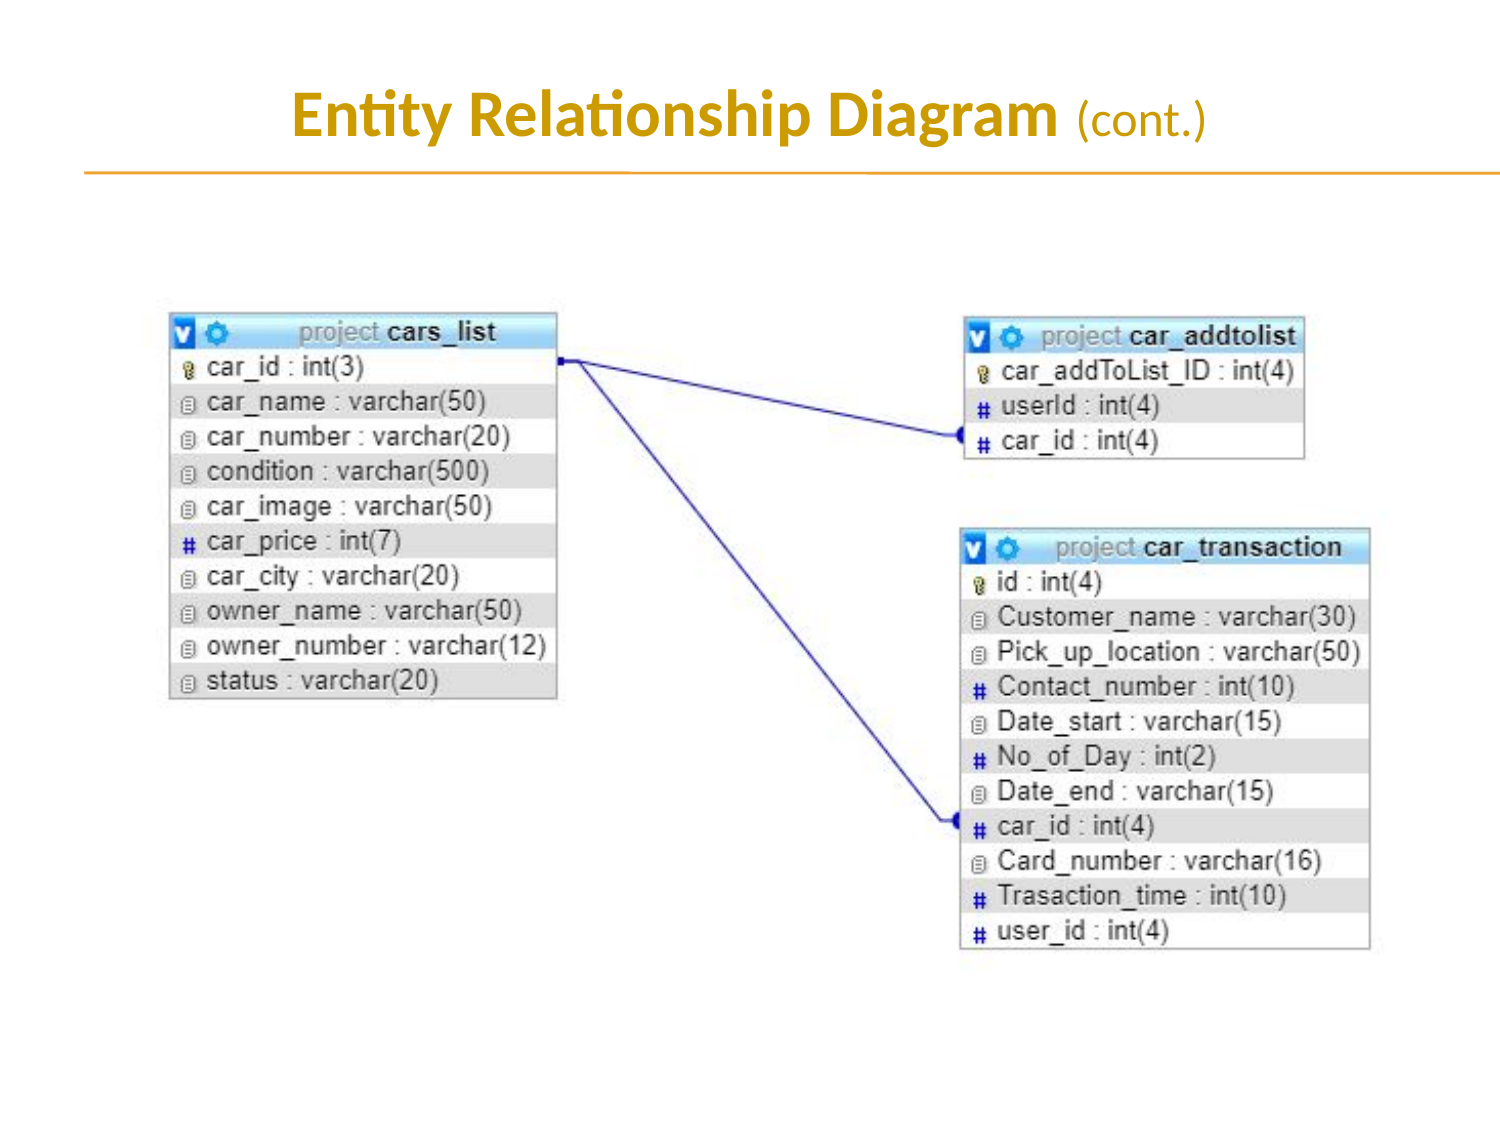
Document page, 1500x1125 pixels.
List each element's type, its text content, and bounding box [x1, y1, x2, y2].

text_box Entity Relationship Diagram (cont.) [150, 62, 1350, 158]
picture [74, 249, 1440, 1019]
